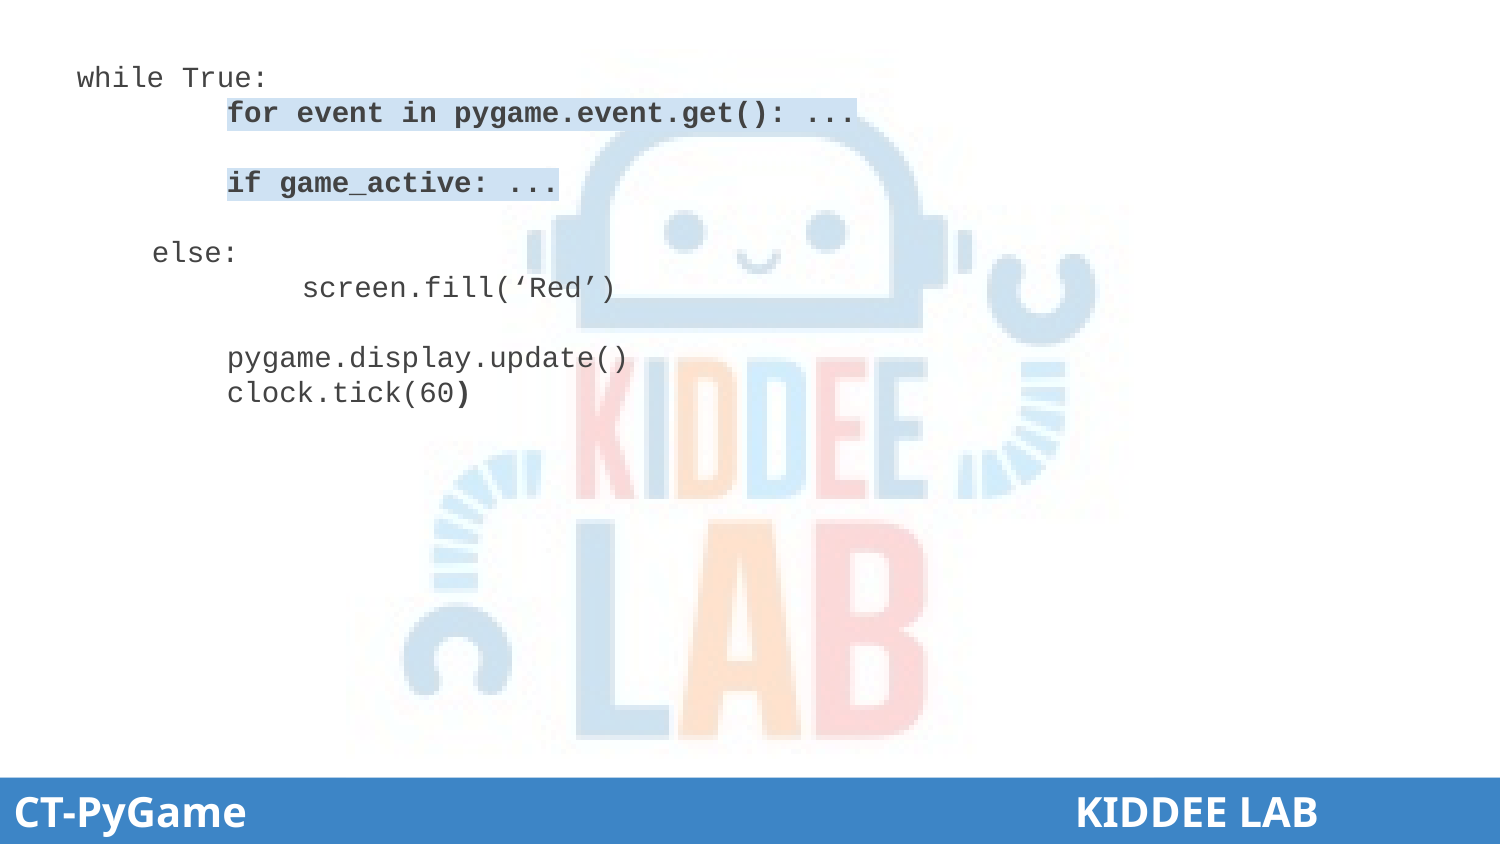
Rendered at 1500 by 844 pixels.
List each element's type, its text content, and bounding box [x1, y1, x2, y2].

title while True: for event in pygame.event.get(): ... if game_active: ... else: screen.fill(‘Red’) pygame.display.update() clock.tick(60) [61, 43, 1460, 844]
